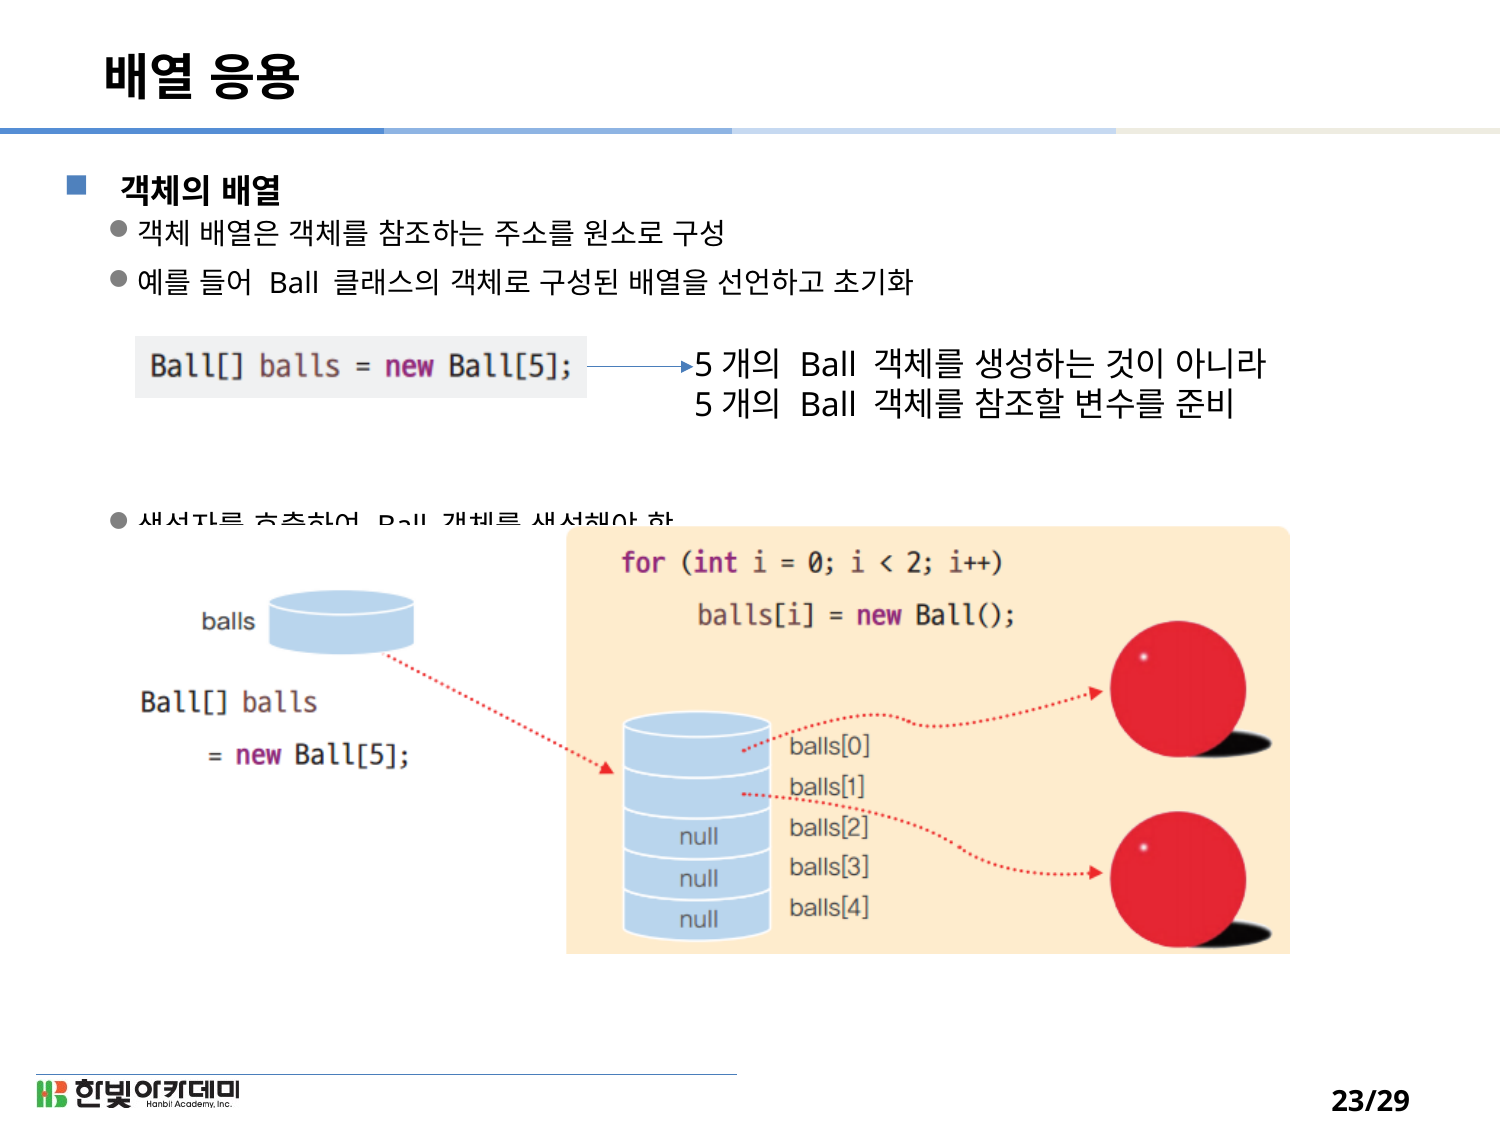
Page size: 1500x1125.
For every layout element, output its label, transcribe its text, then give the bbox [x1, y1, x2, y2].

picture [36, 1079, 239, 1108]
picture [134, 525, 1290, 954]
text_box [135, 335, 1269, 433]
list 객체의 배열 객체 배열은 객체를 참조하는 주소를 원소로 구성 예를 들어 Ball 클래스의 객체로 구성된 배열을 선언하고 초기화 생성자를 호출하여 Ball 객체를 생성해야 함 [48, 142, 1436, 1083]
title 배열 응용 [88, 30, 1330, 121]
